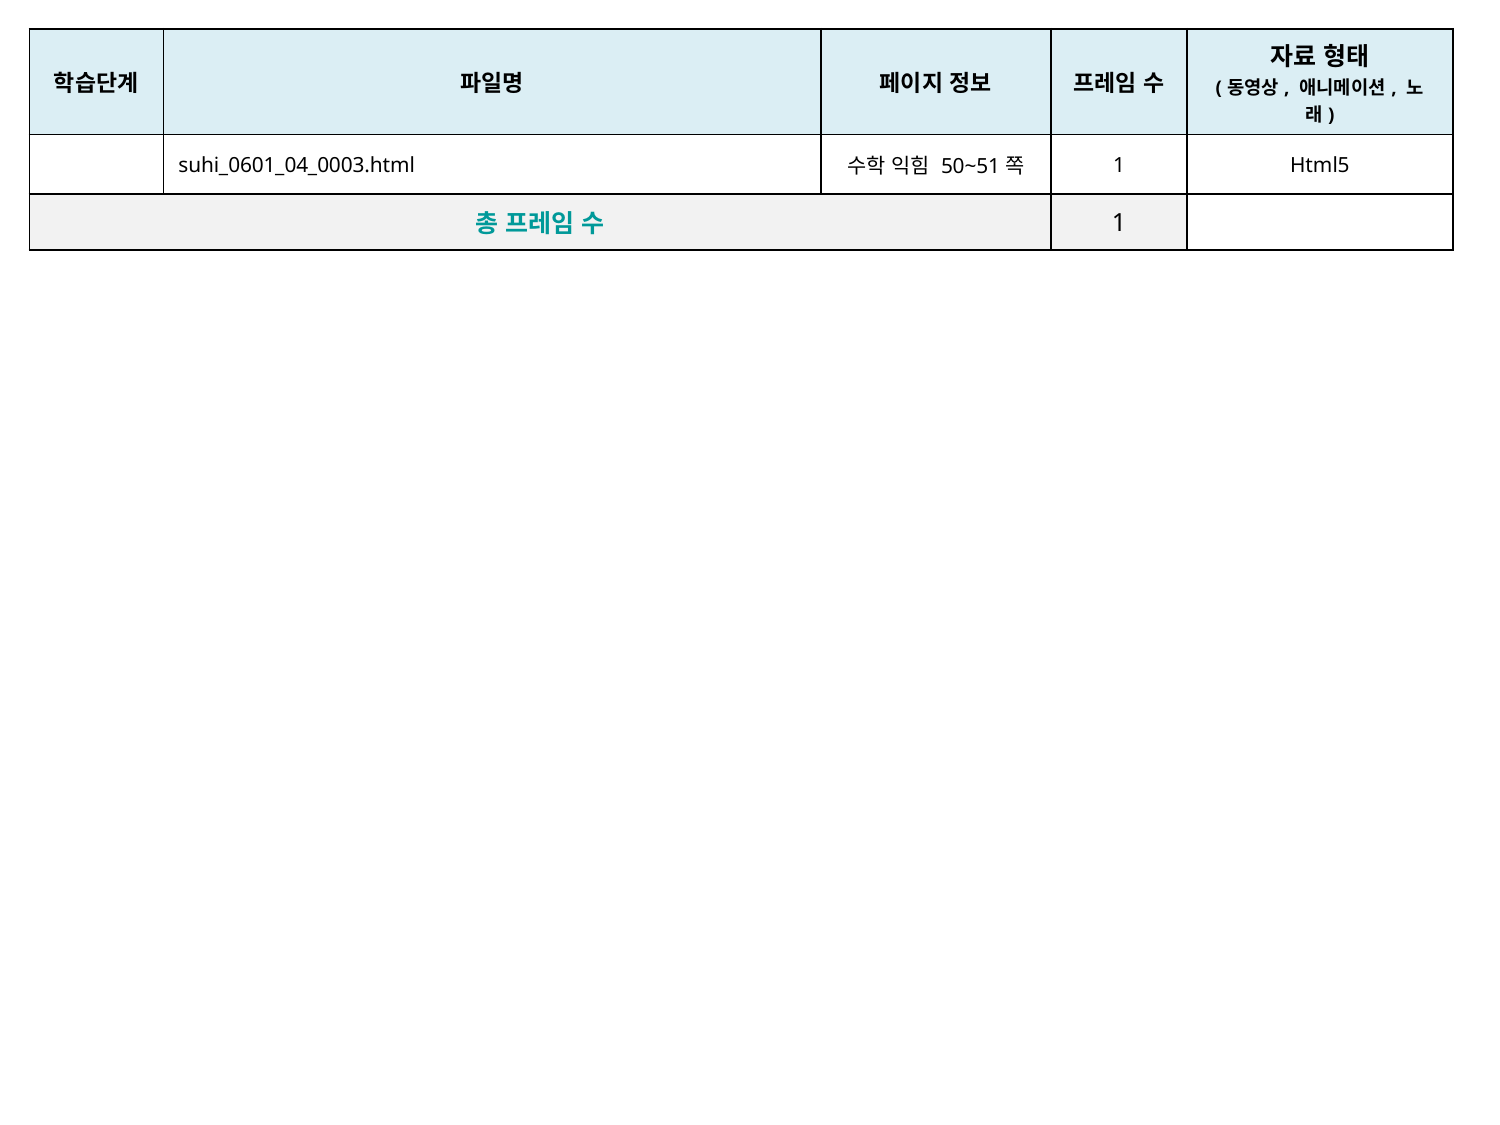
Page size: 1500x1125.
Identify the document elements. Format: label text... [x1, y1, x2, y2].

table_cell 1 [1052, 135, 1186, 193]
table_header 자료 형태 (동영상, 애니메이션, 노래) [1188, 30, 1452, 134]
table_cell Html5 [1188, 135, 1452, 193]
table_header 프레임 수 [1052, 30, 1186, 134]
table_cell 총 프레임 수 [30, 195, 1050, 249]
table_cell [1188, 195, 1452, 249]
table_header 학습단계 [30, 30, 163, 134]
table_cell suhi_0601_04_0003.html [164, 135, 820, 193]
table_cell 1 [1052, 195, 1186, 249]
table_cell [30, 135, 163, 193]
table_cell 수학 익힘 50~51쪽 [822, 135, 1050, 193]
table_header 페이지 정보 [822, 30, 1050, 134]
table_header 파일명 [164, 30, 820, 134]
